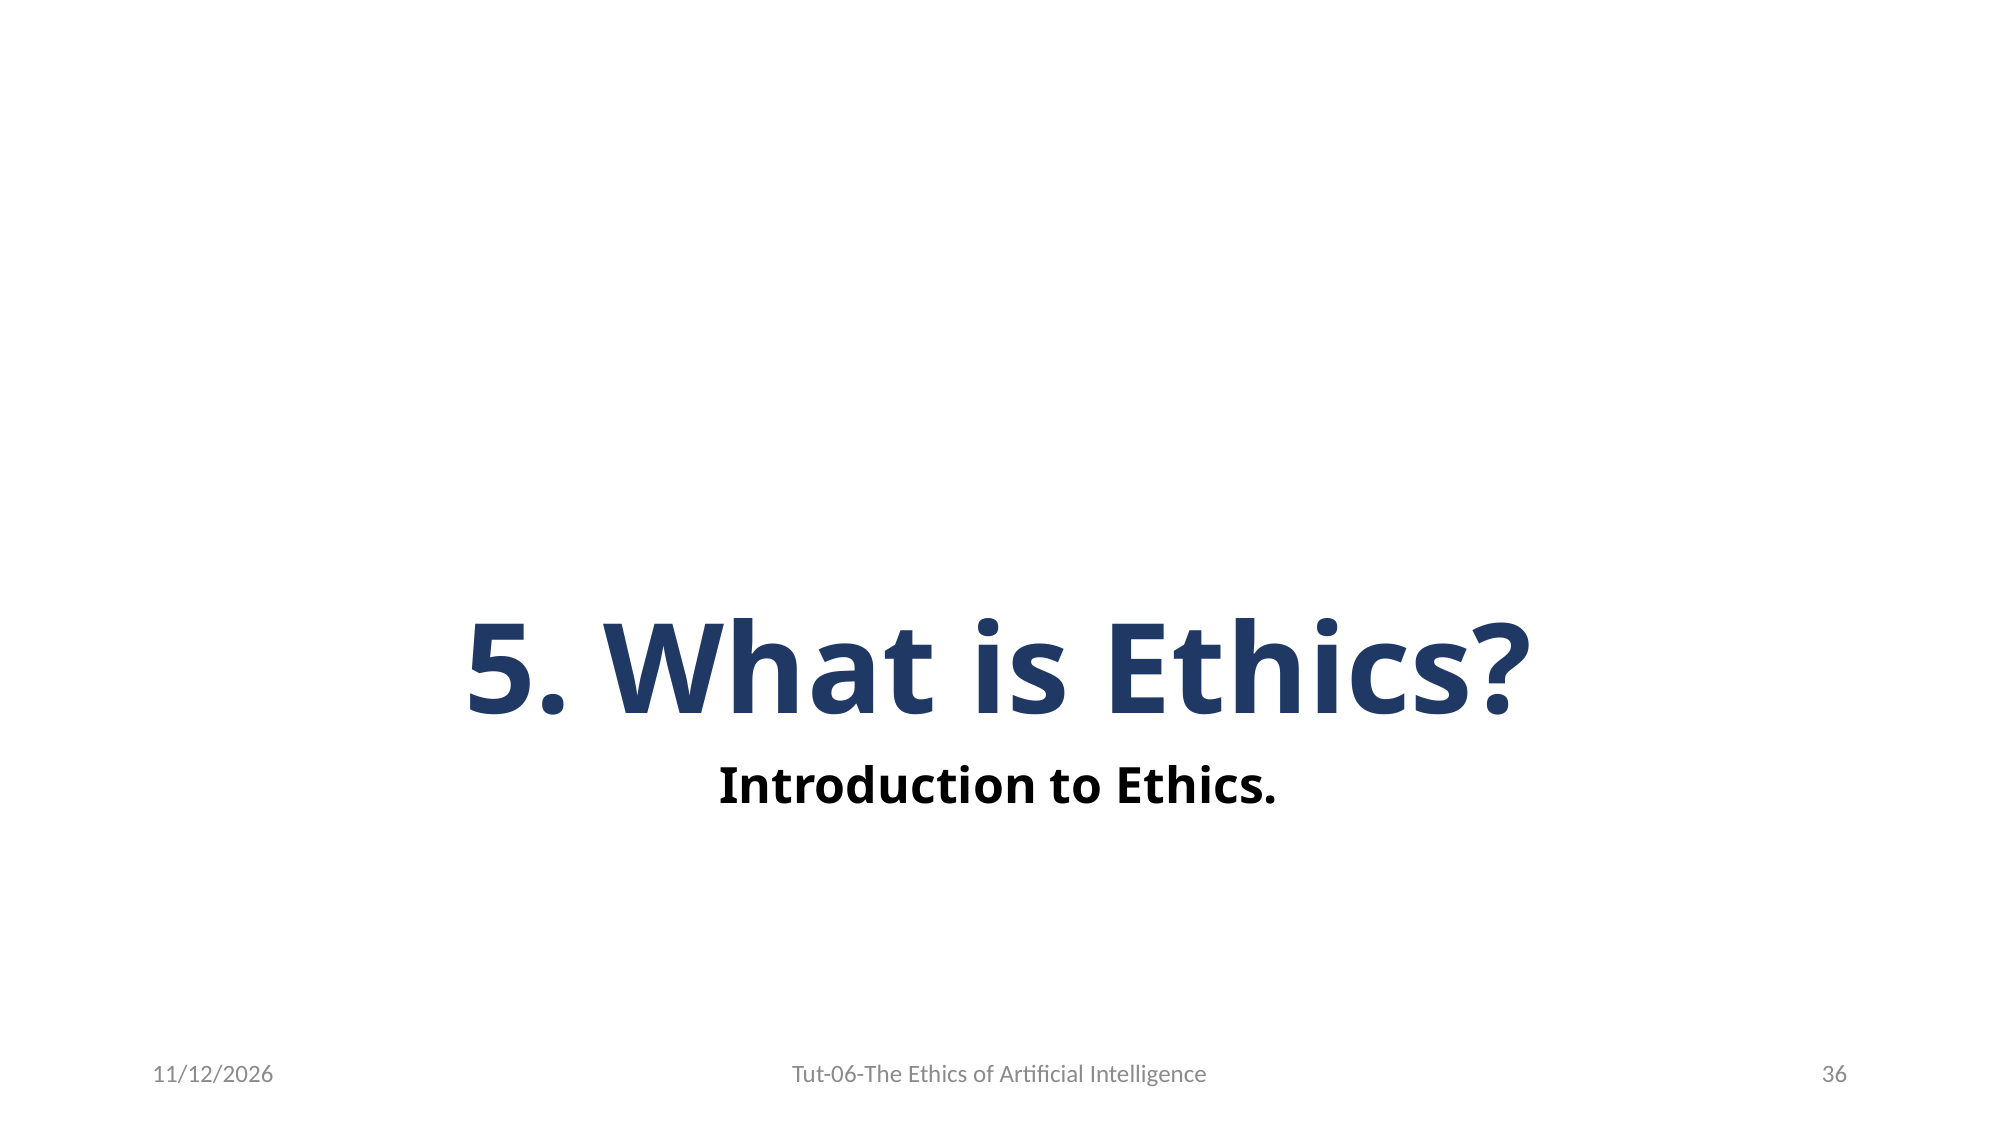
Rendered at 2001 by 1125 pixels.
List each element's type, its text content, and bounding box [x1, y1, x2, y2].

footer Tut-06-The Ethics of Artificial Intelligence [662, 1042, 1338, 1103]
title 5. What is Ethics? [136, 280, 1862, 749]
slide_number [137, 1042, 588, 1103]
slide_number 36 [1412, 1042, 1863, 1103]
list Introduction to Ethics. [136, 752, 1862, 999]
